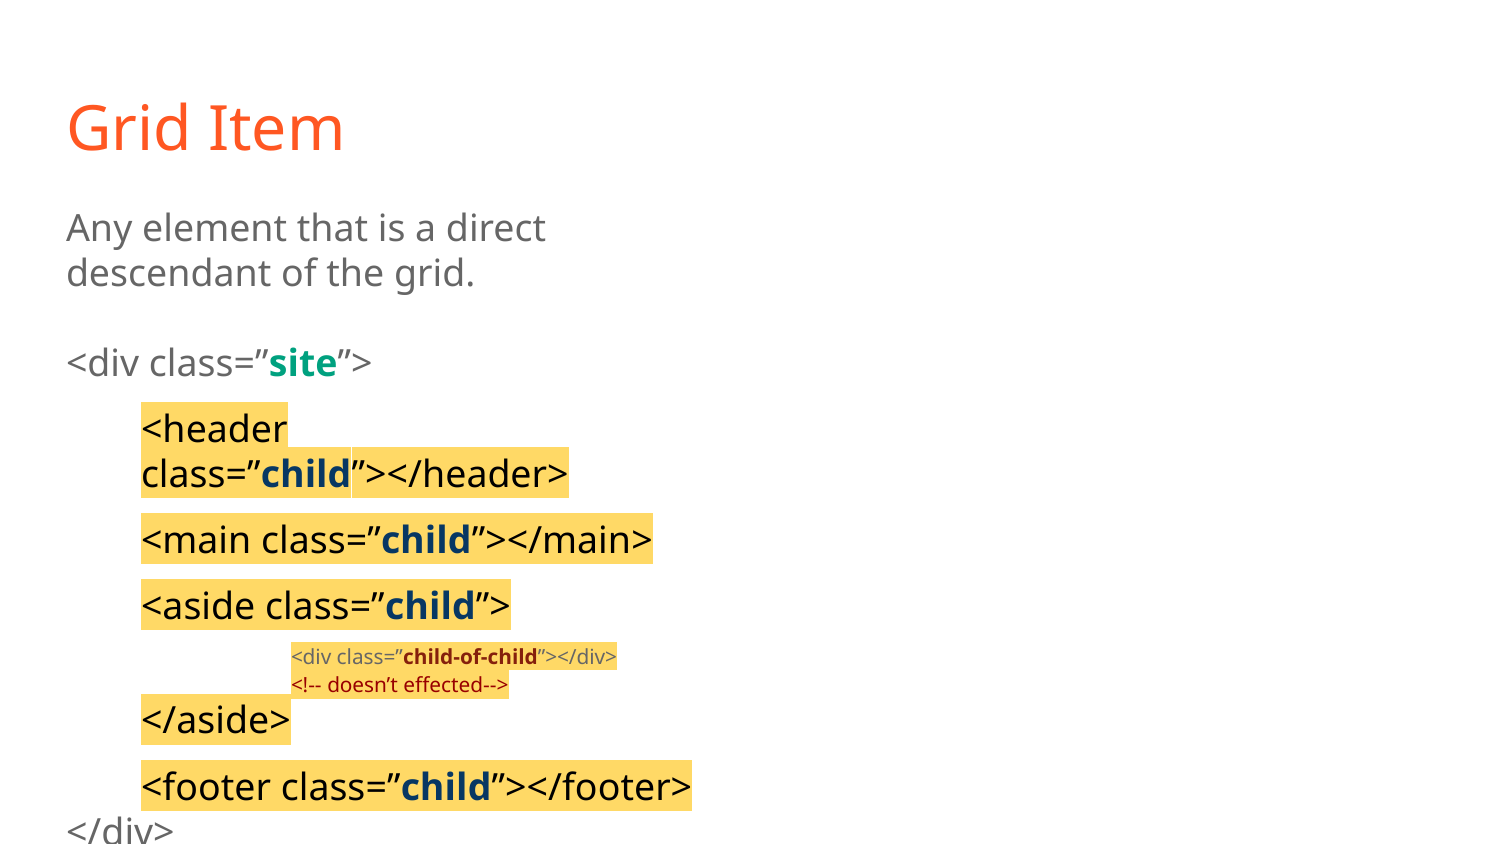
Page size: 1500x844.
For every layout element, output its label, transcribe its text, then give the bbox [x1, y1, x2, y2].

list Any element that is a direct descendant of the grid. <div class=”site”> <header class=”child”></header> <main class=”child”></main> <aside class=”child”> <div class=”child-of-child”></div> <!-- doesn’t effected--> </aside> <footer class=”child”></footer> </div> [51, 189, 715, 825]
title Grid Item [51, 72, 1449, 167]
